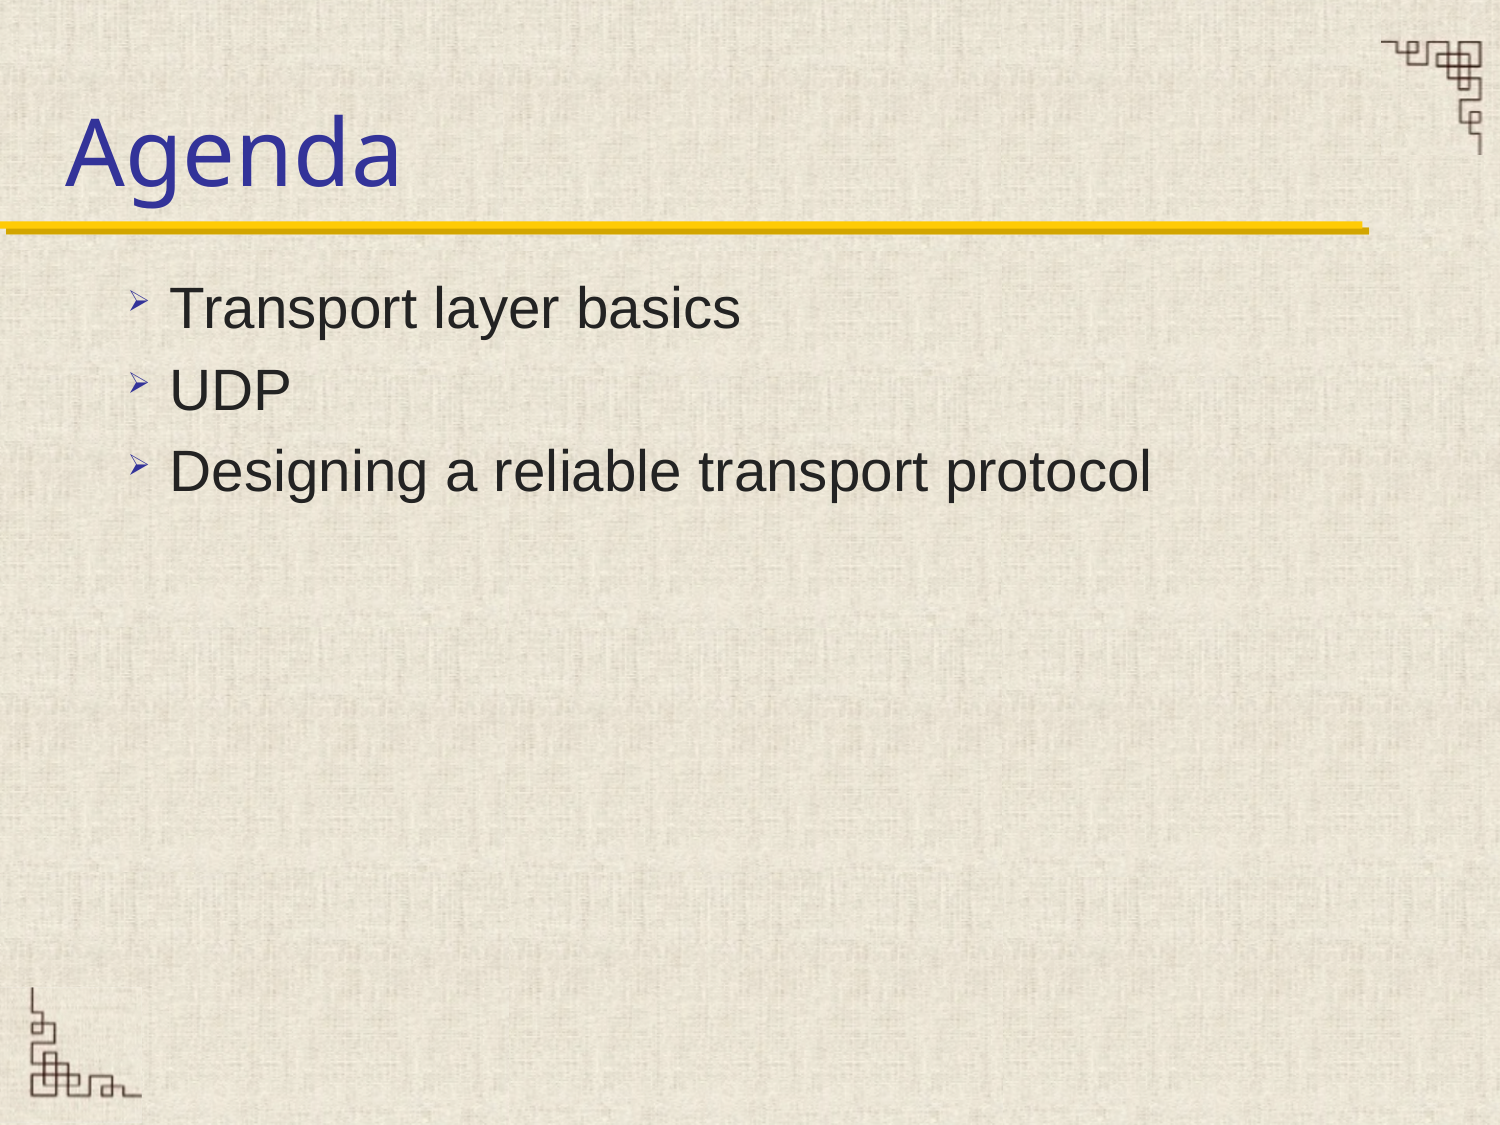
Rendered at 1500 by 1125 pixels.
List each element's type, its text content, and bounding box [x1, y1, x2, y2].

picture [0, 0, 1500, 1125]
list Transport layer basics UDP Designing a reliable transport protocol [112, 262, 1413, 988]
picture [0, 988, 141, 1122]
title Agenda [49, 24, 1451, 213]
